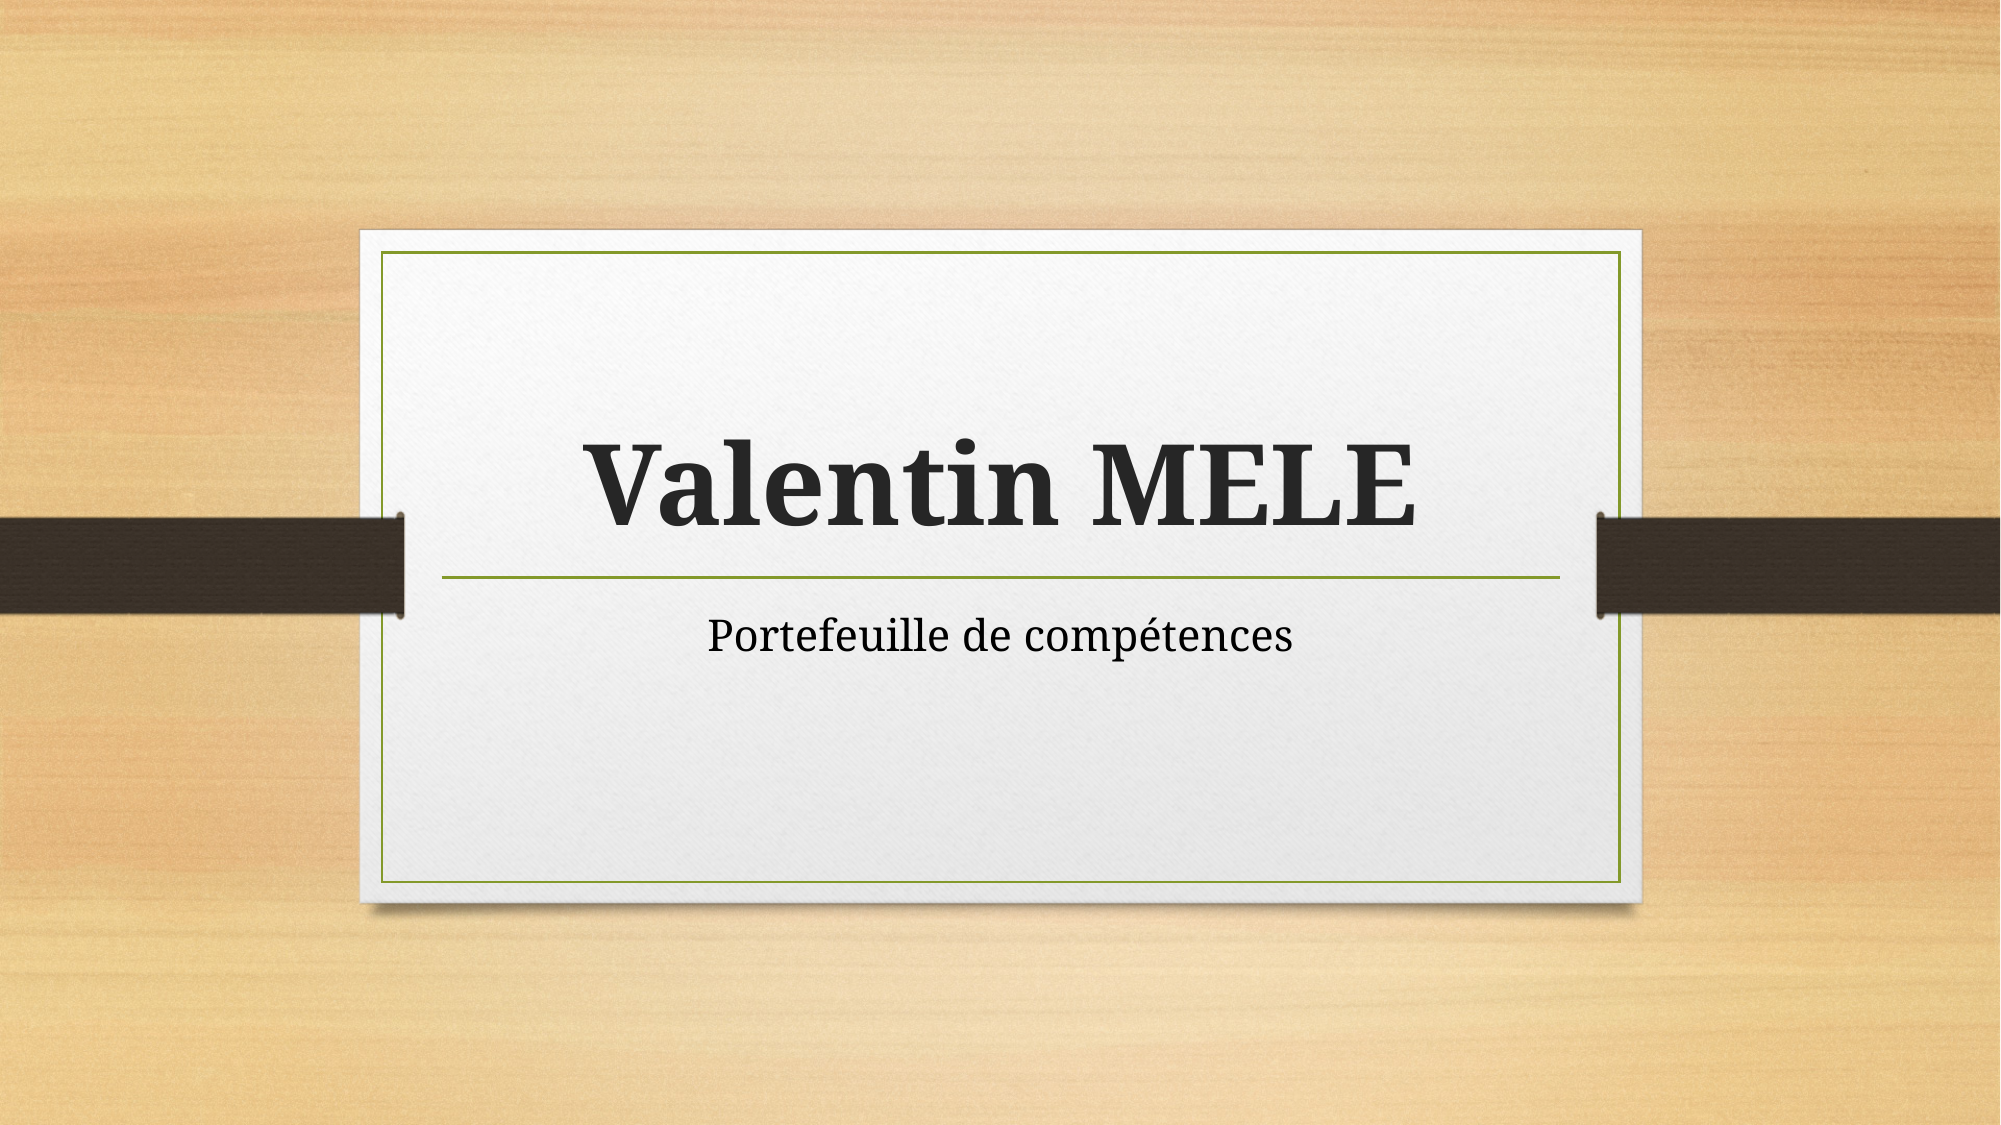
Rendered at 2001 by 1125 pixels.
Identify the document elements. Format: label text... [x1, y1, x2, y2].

subtitle Portefeuille de compétences [441, 600, 1560, 817]
title Valentin MELE [441, 306, 1560, 556]
picture [0, 0, 2001, 1125]
